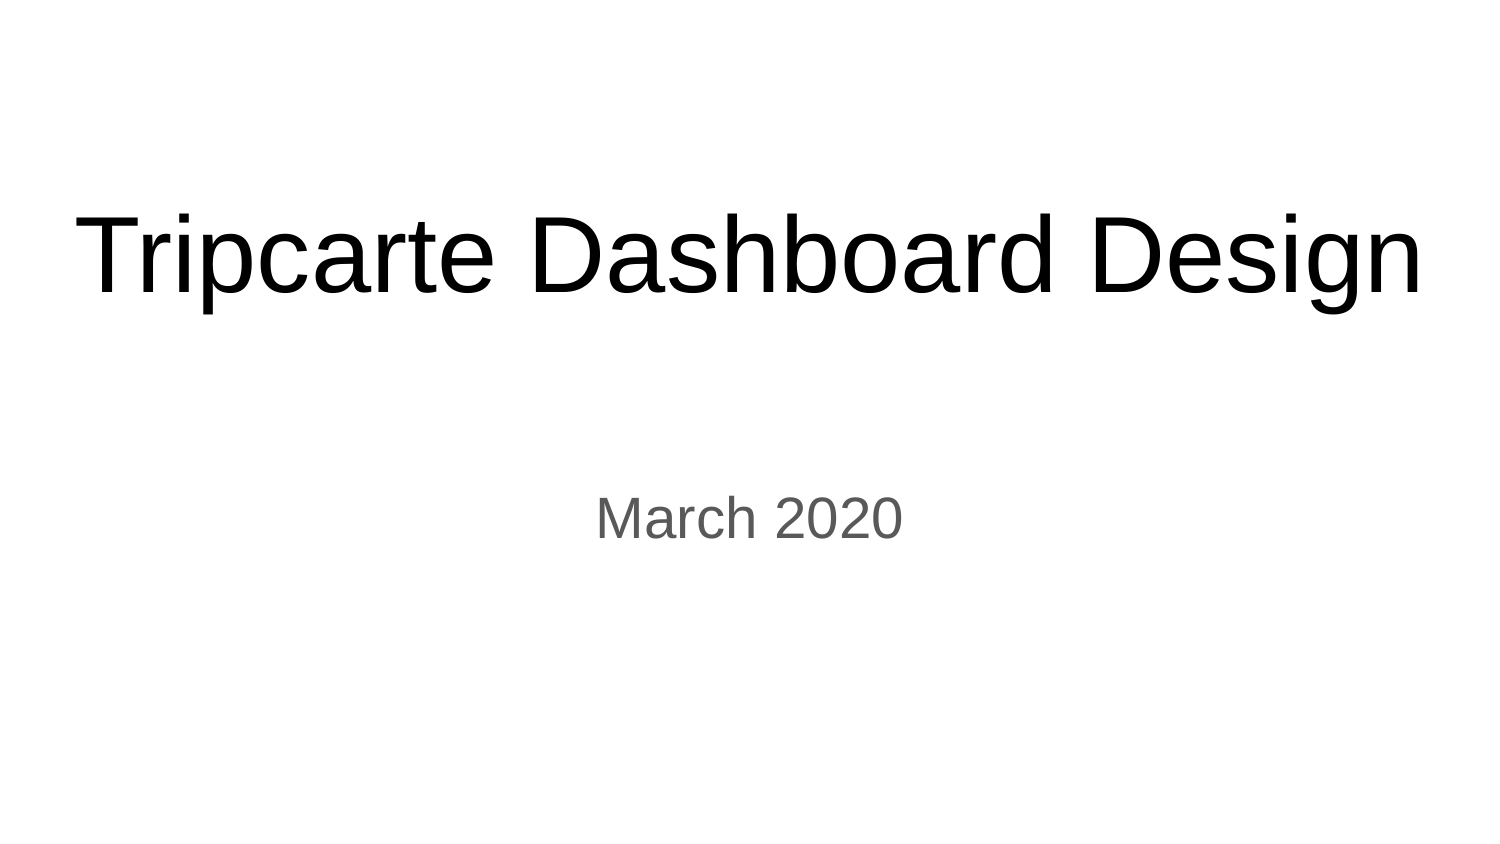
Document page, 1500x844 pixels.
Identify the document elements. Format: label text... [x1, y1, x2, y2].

title Tripcarte Dashboard Design [51, 122, 1449, 459]
subtitle March 2020 [51, 464, 1449, 595]
